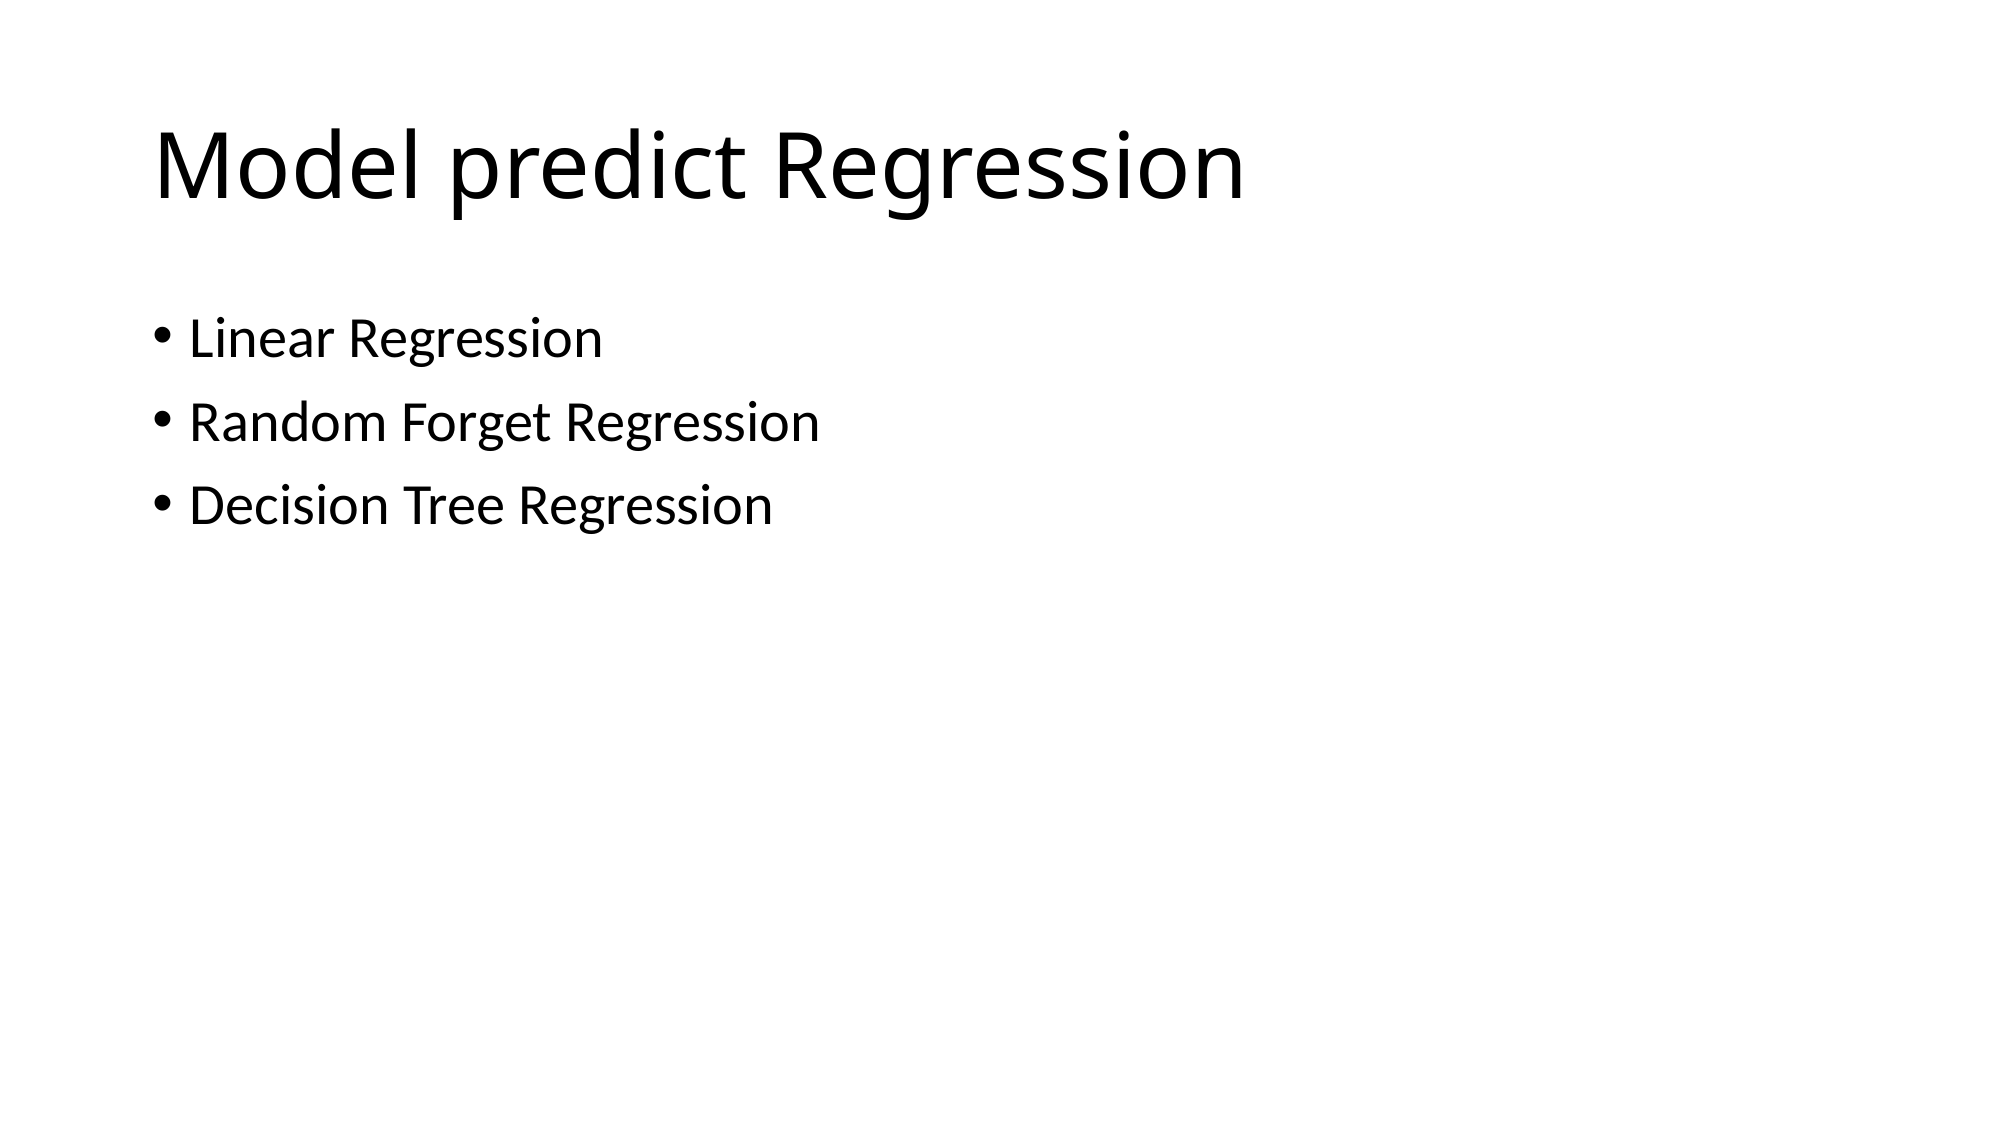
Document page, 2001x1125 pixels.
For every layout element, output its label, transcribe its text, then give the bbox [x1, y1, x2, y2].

list Linear Regression Random Forget Regression Decision Tree Regression [137, 299, 1863, 1014]
title Model predict Regression [137, 59, 1863, 278]
